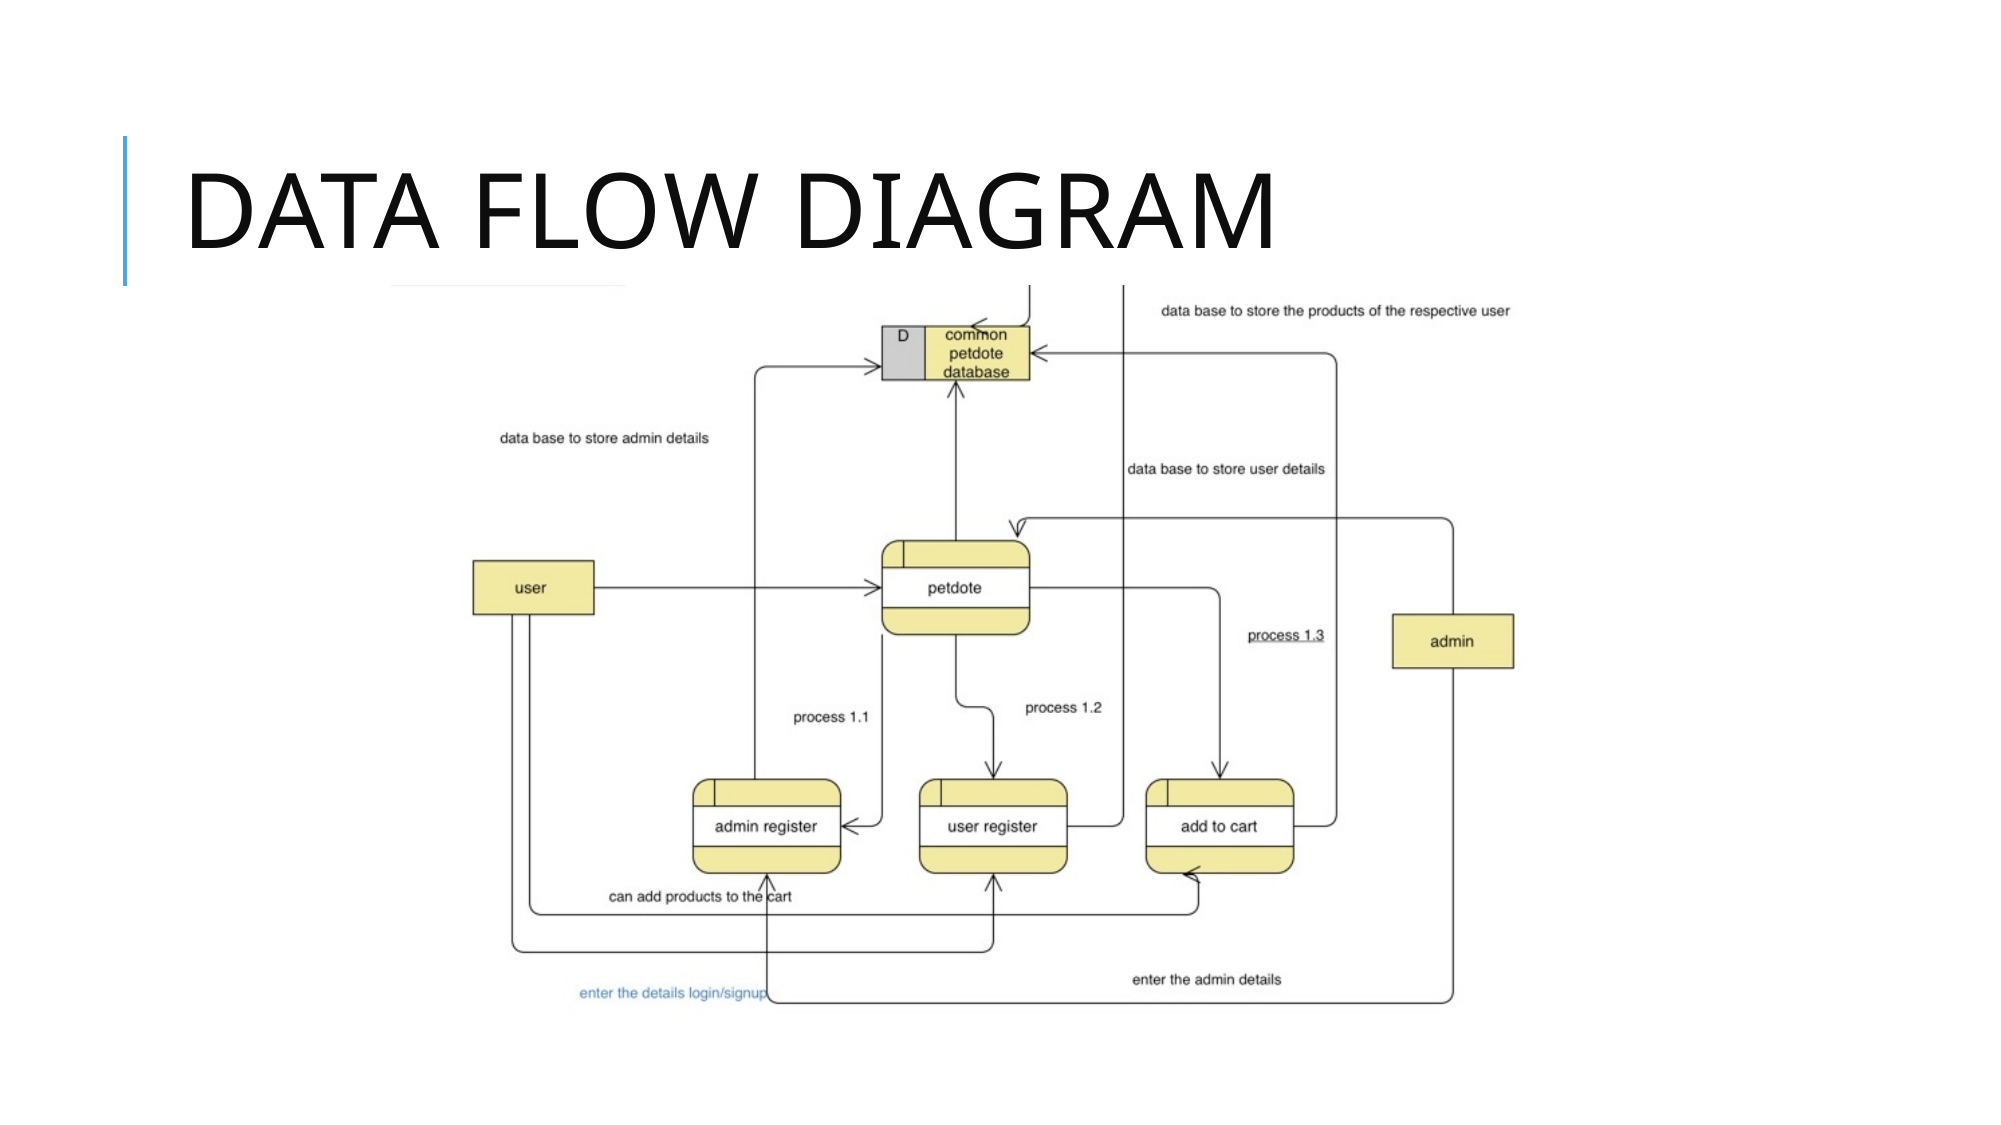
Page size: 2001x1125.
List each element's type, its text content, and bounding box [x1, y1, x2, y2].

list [390, 285, 1540, 1036]
title Data flow diagram [168, 96, 1763, 342]
